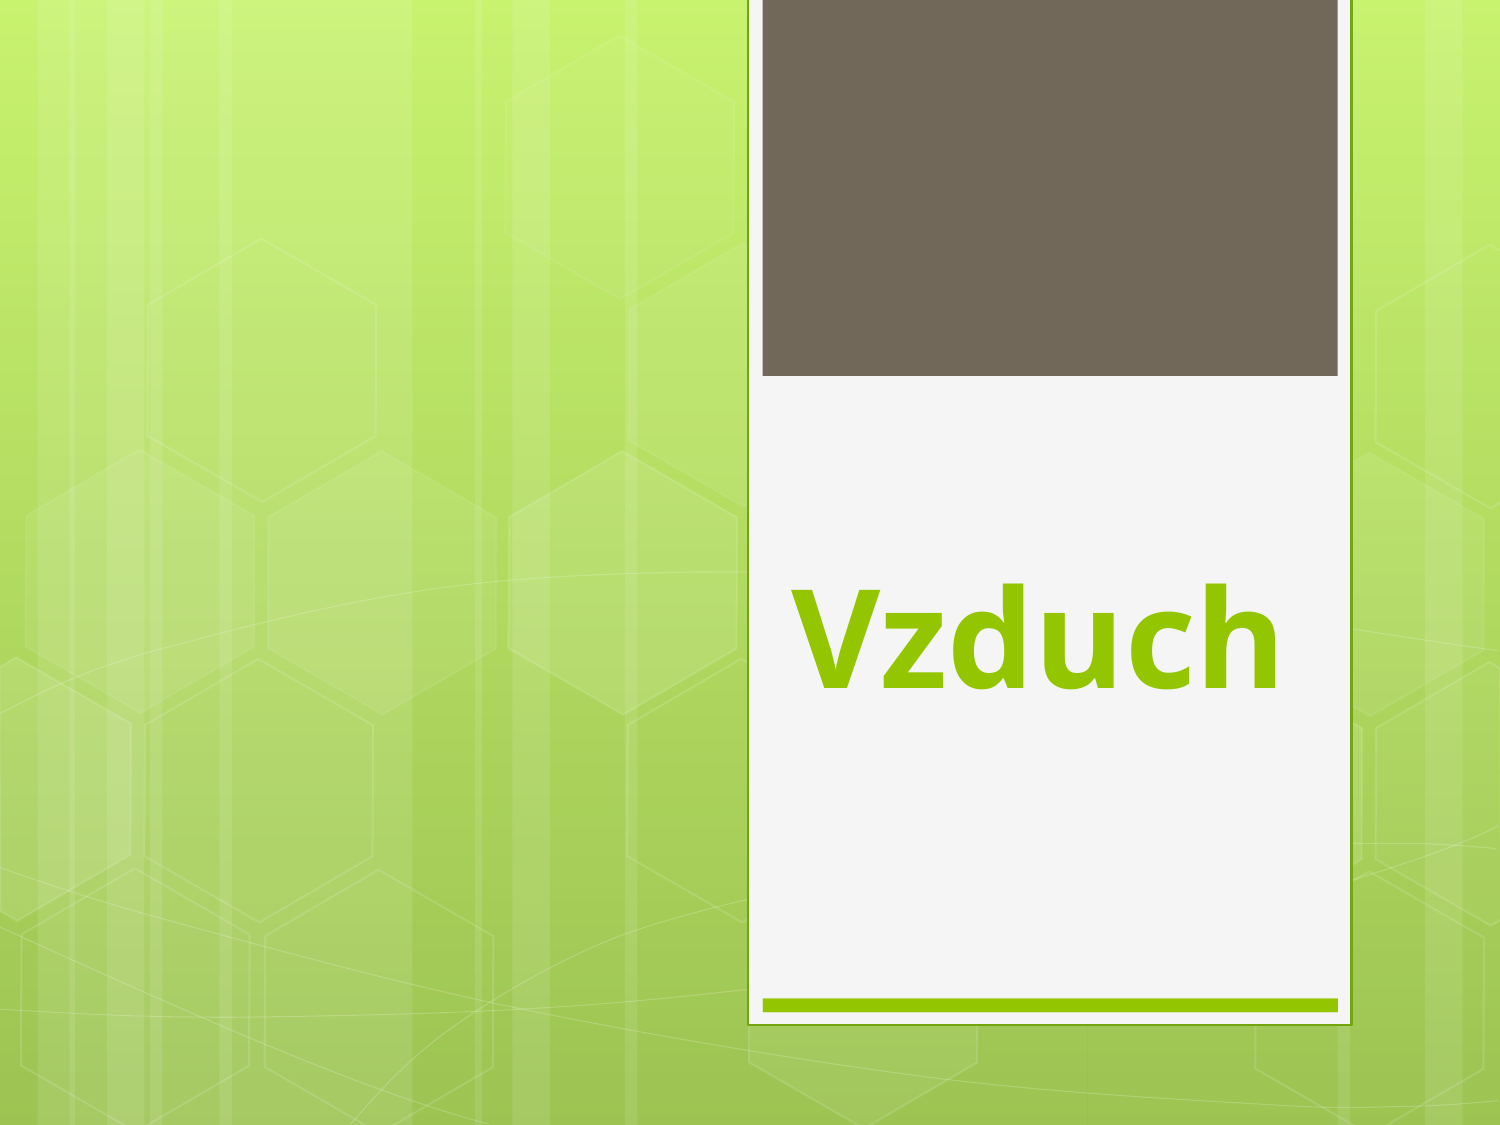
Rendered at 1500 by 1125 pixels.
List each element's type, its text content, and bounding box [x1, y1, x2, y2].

title Vzduch [776, 444, 1320, 724]
